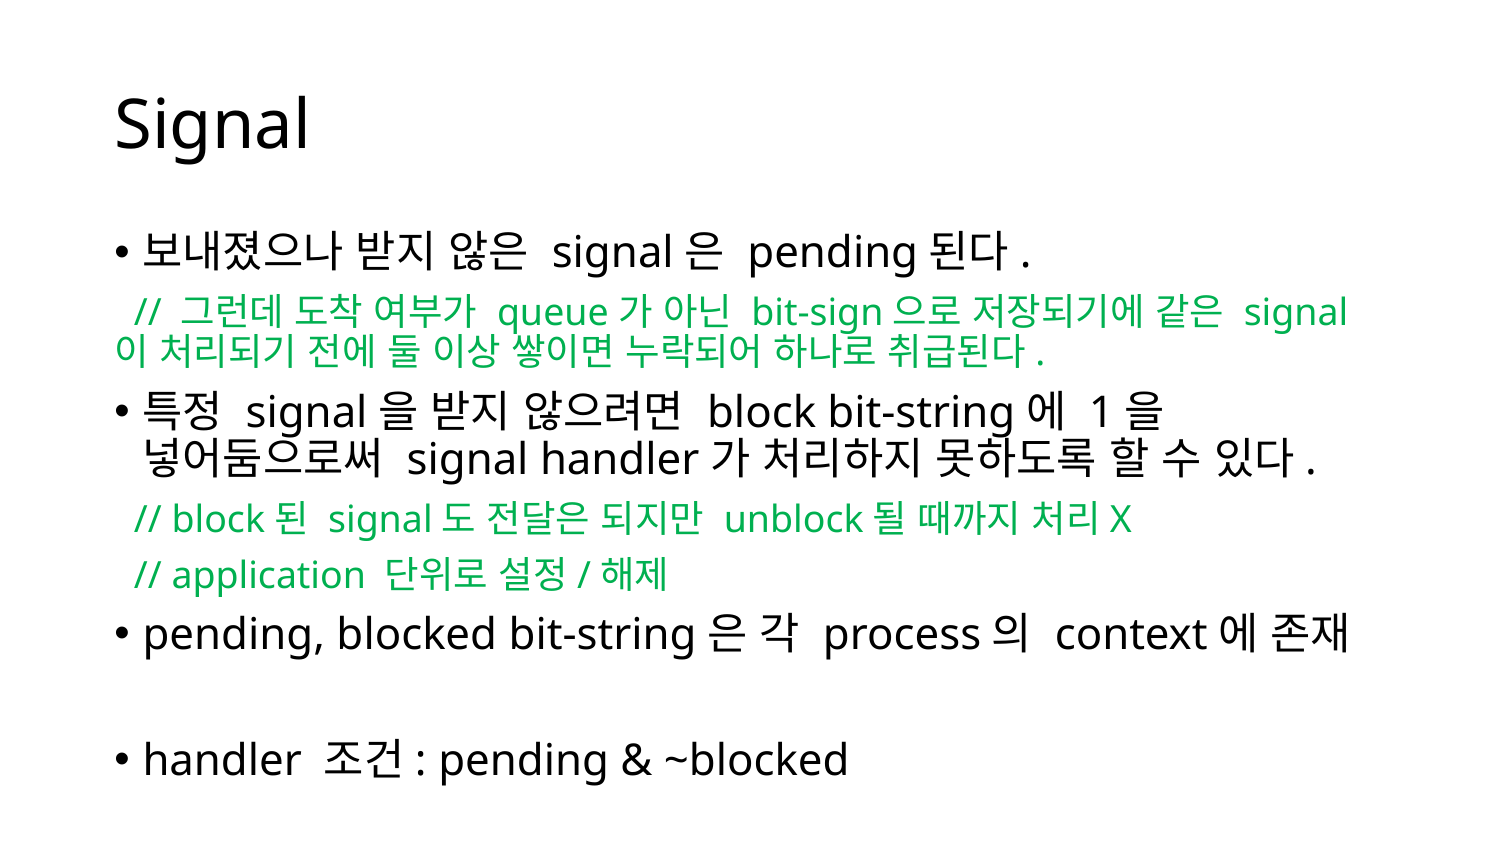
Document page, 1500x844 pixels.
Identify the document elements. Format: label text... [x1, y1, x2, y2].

text_box Signal [103, 44, 1397, 208]
text_box 보내졌으나 받지 않은 signal은 pending된다. // 그런데 도착 여부가 queue가 아닌 bit-sign으로 저장되기에 같은 signal이 처리되기 전에 둘 이상 쌓이면 누락되어 하나로 취급된다. 특정 signal을 받지 않으려면 block bit-string에 1을 넣어둠으로써 signal handler가 처리하지 못하도록 할 수 있다. // block된 signal도 전달은 되지만 unblock될 때까지 처리X // application 단위로 설정/해제 pending, blocked bit-string은 각 process의 context에 존재 handler 조건: pending & ~blocked [103, 224, 1397, 844]
